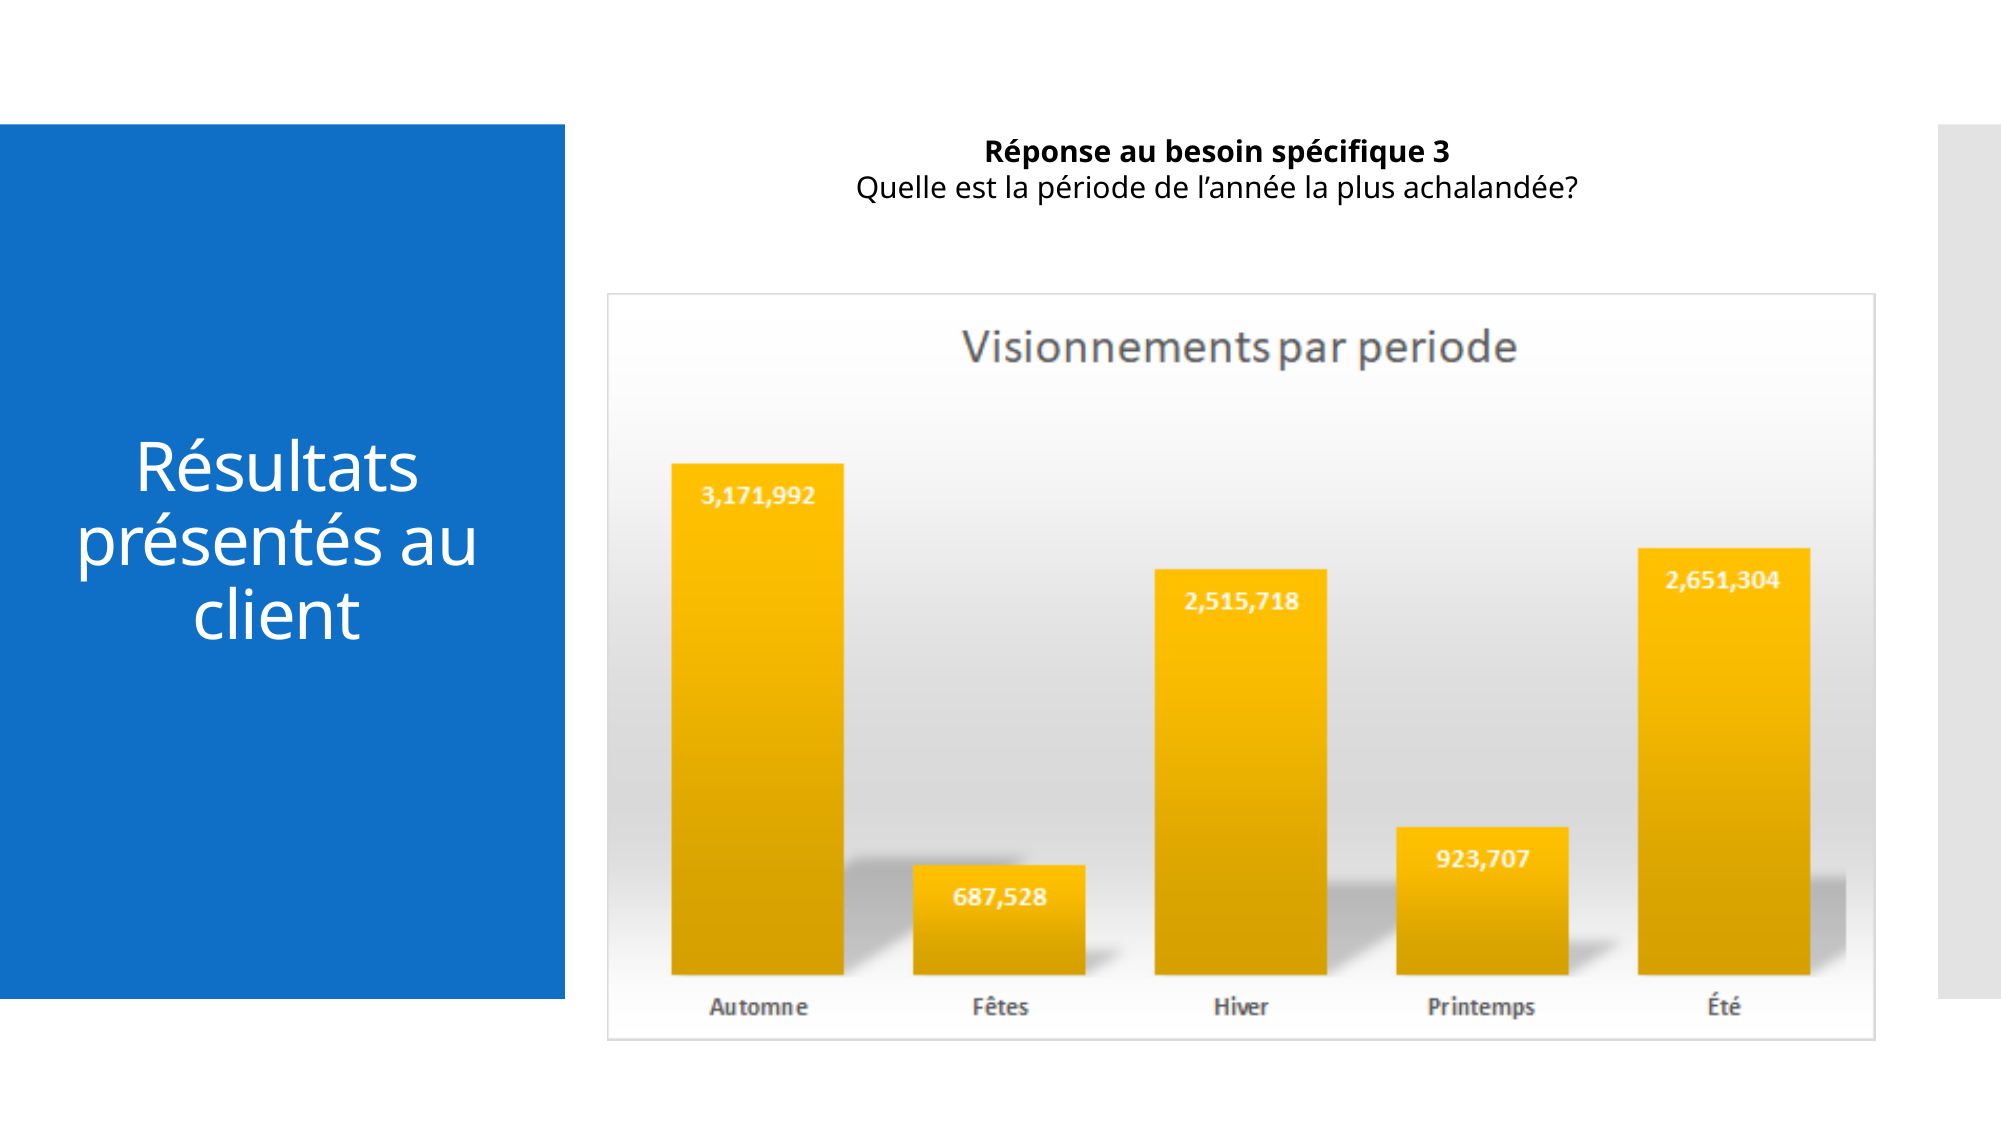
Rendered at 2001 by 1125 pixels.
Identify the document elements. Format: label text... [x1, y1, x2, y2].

text_box Résultats présentés au client [39, 424, 515, 667]
picture [607, 293, 1876, 1041]
text_box Réponse au besoin spécifique 3 Quelle est la période de l’année la plus achalandée? [617, 125, 1818, 249]
